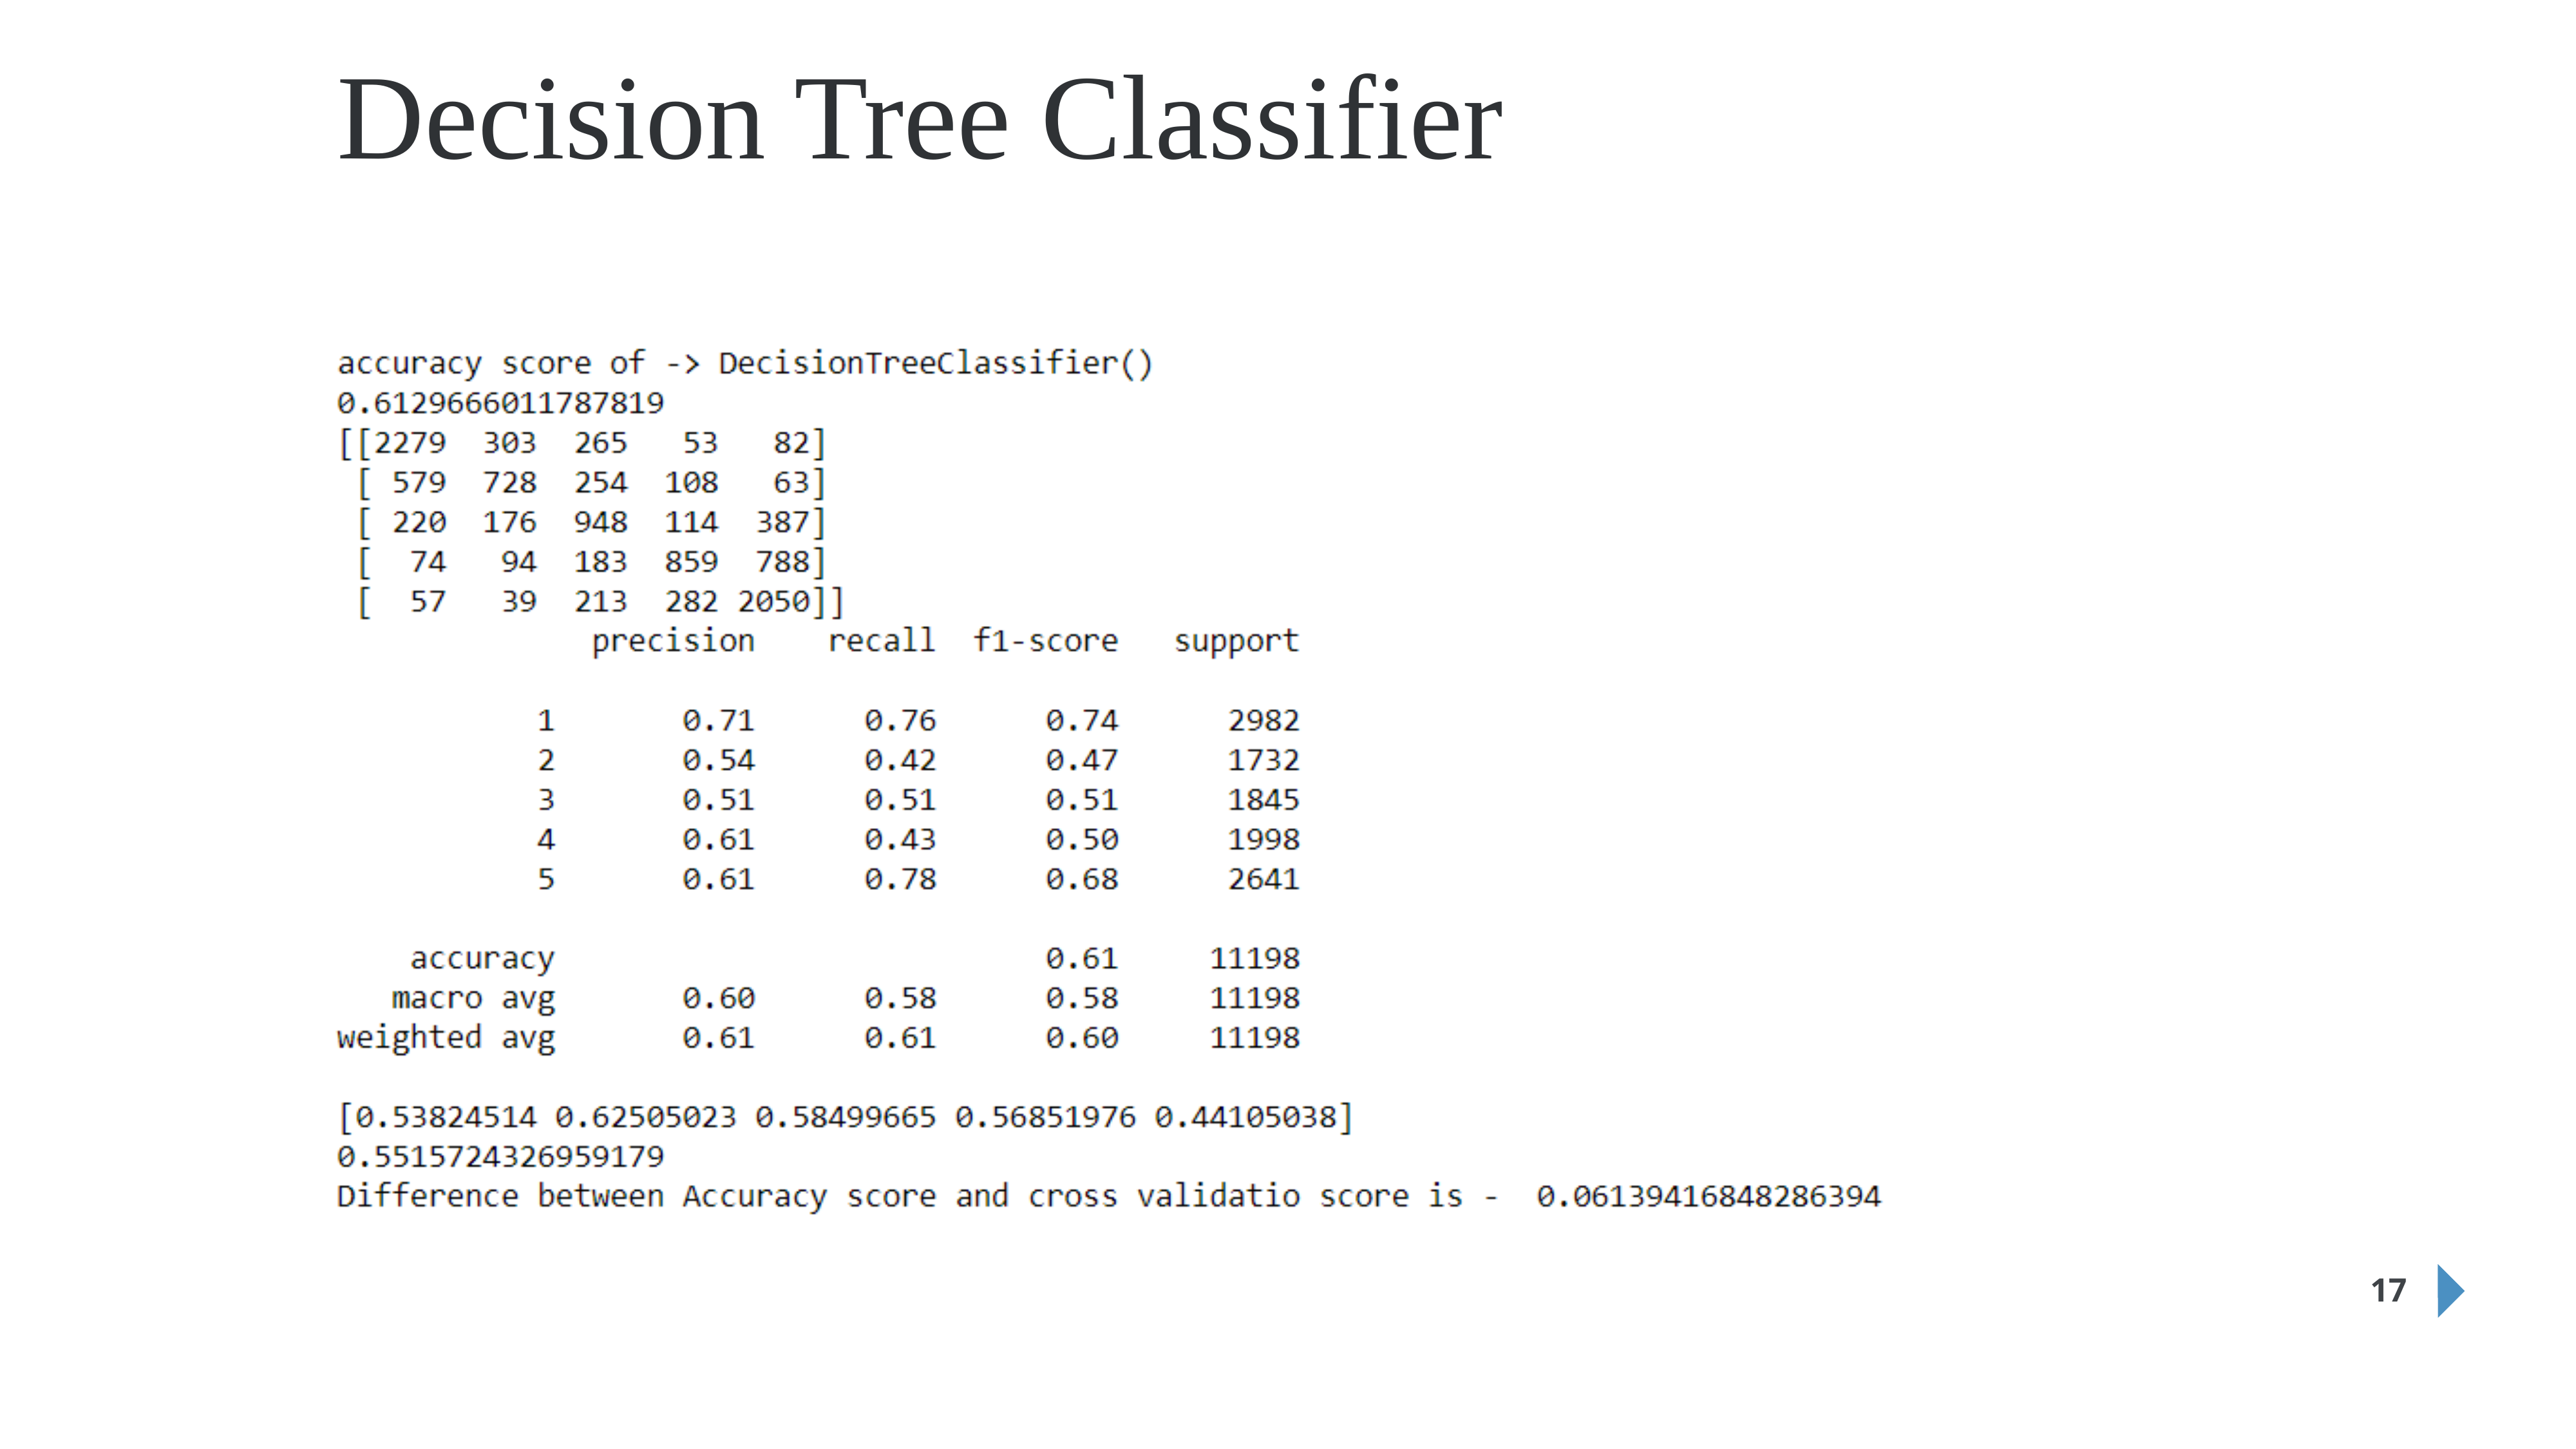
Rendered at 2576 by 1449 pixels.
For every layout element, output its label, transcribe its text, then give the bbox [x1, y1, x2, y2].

slide_number 17 [2340, 1264, 2438, 1449]
picture [327, 346, 1891, 1218]
text_box Decision Tree Classifier [327, 50, 1625, 216]
